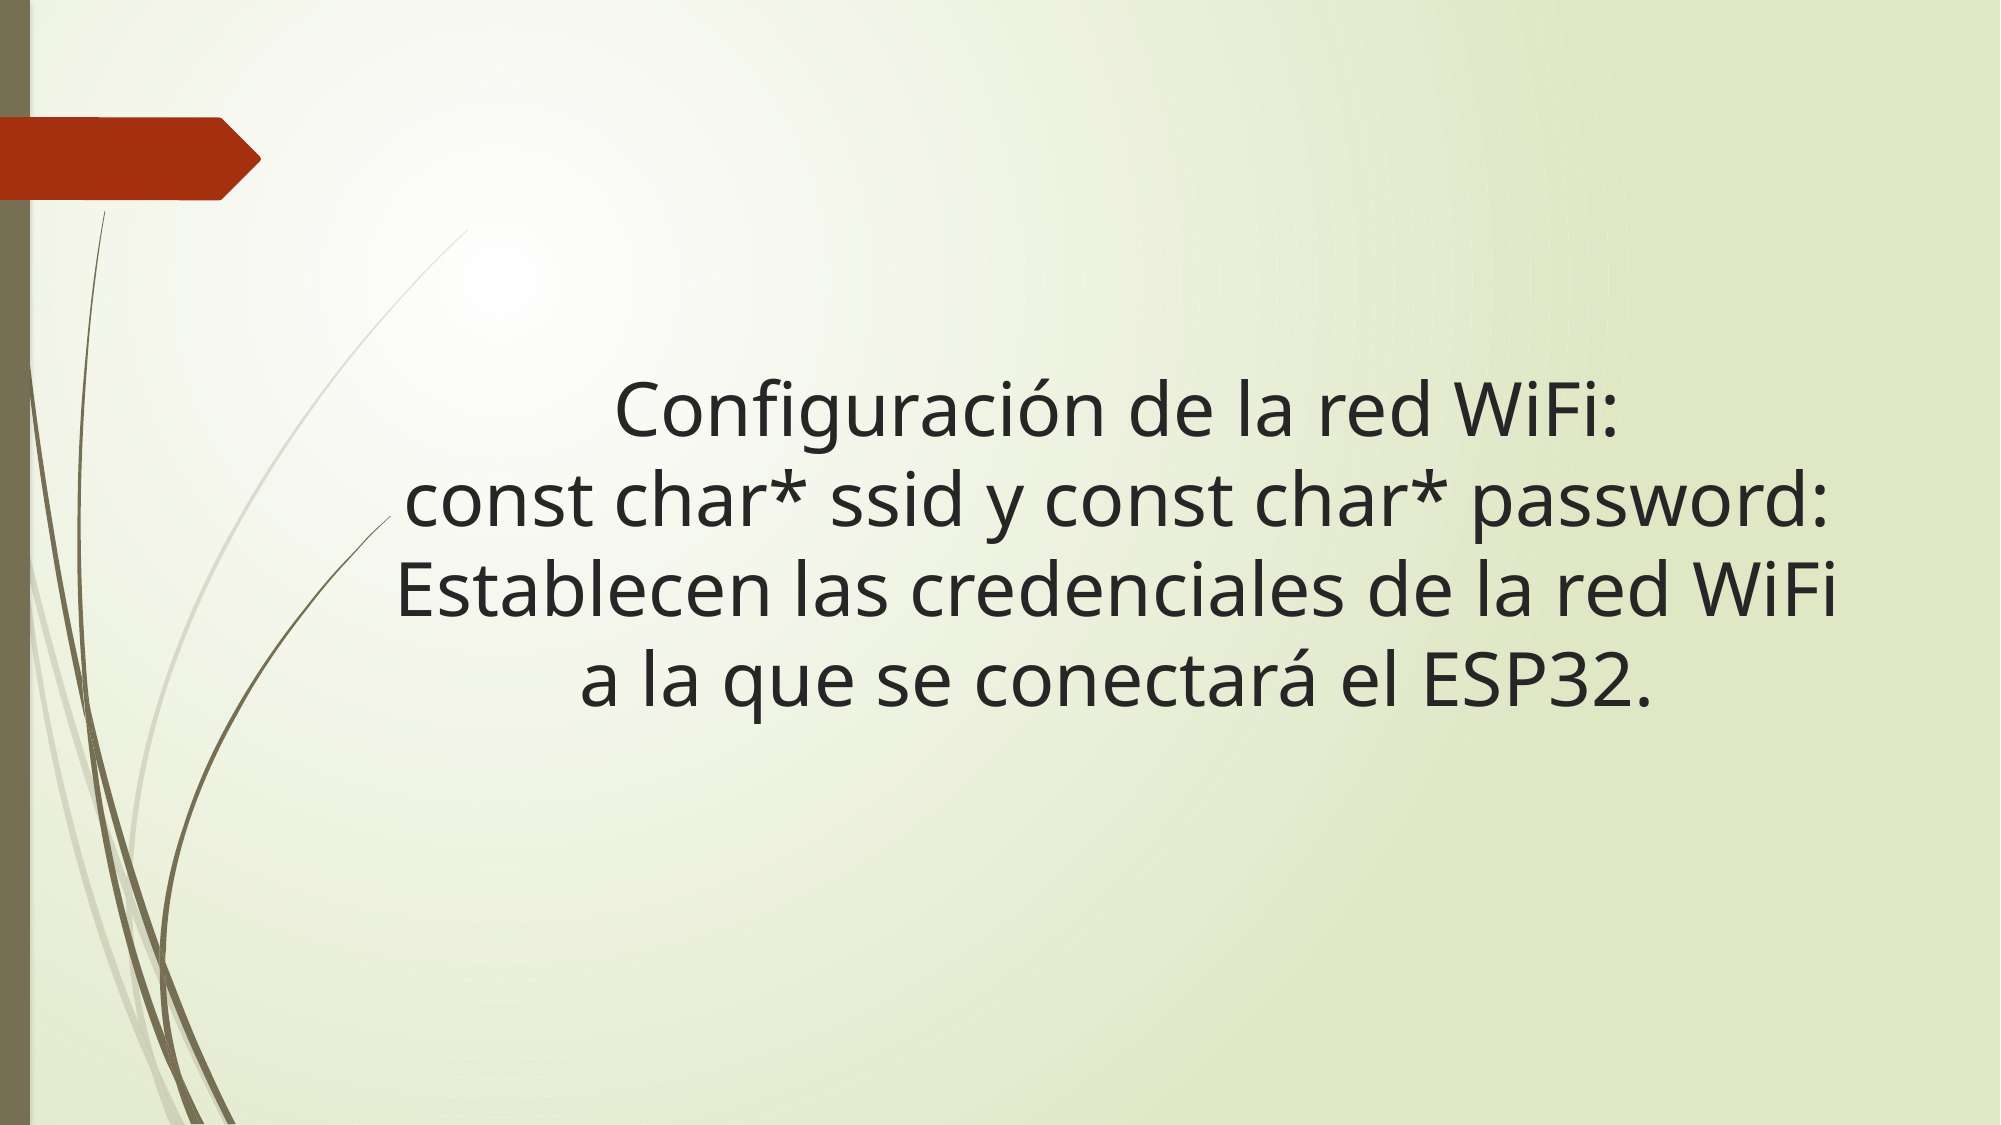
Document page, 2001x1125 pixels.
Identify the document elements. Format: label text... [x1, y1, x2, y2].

title Configuración de la red WiFi: const char* ssid y const char* password: Establecen las credenciales de la red WiFi a la que se conectará el ESP32. [372, 353, 1863, 772]
